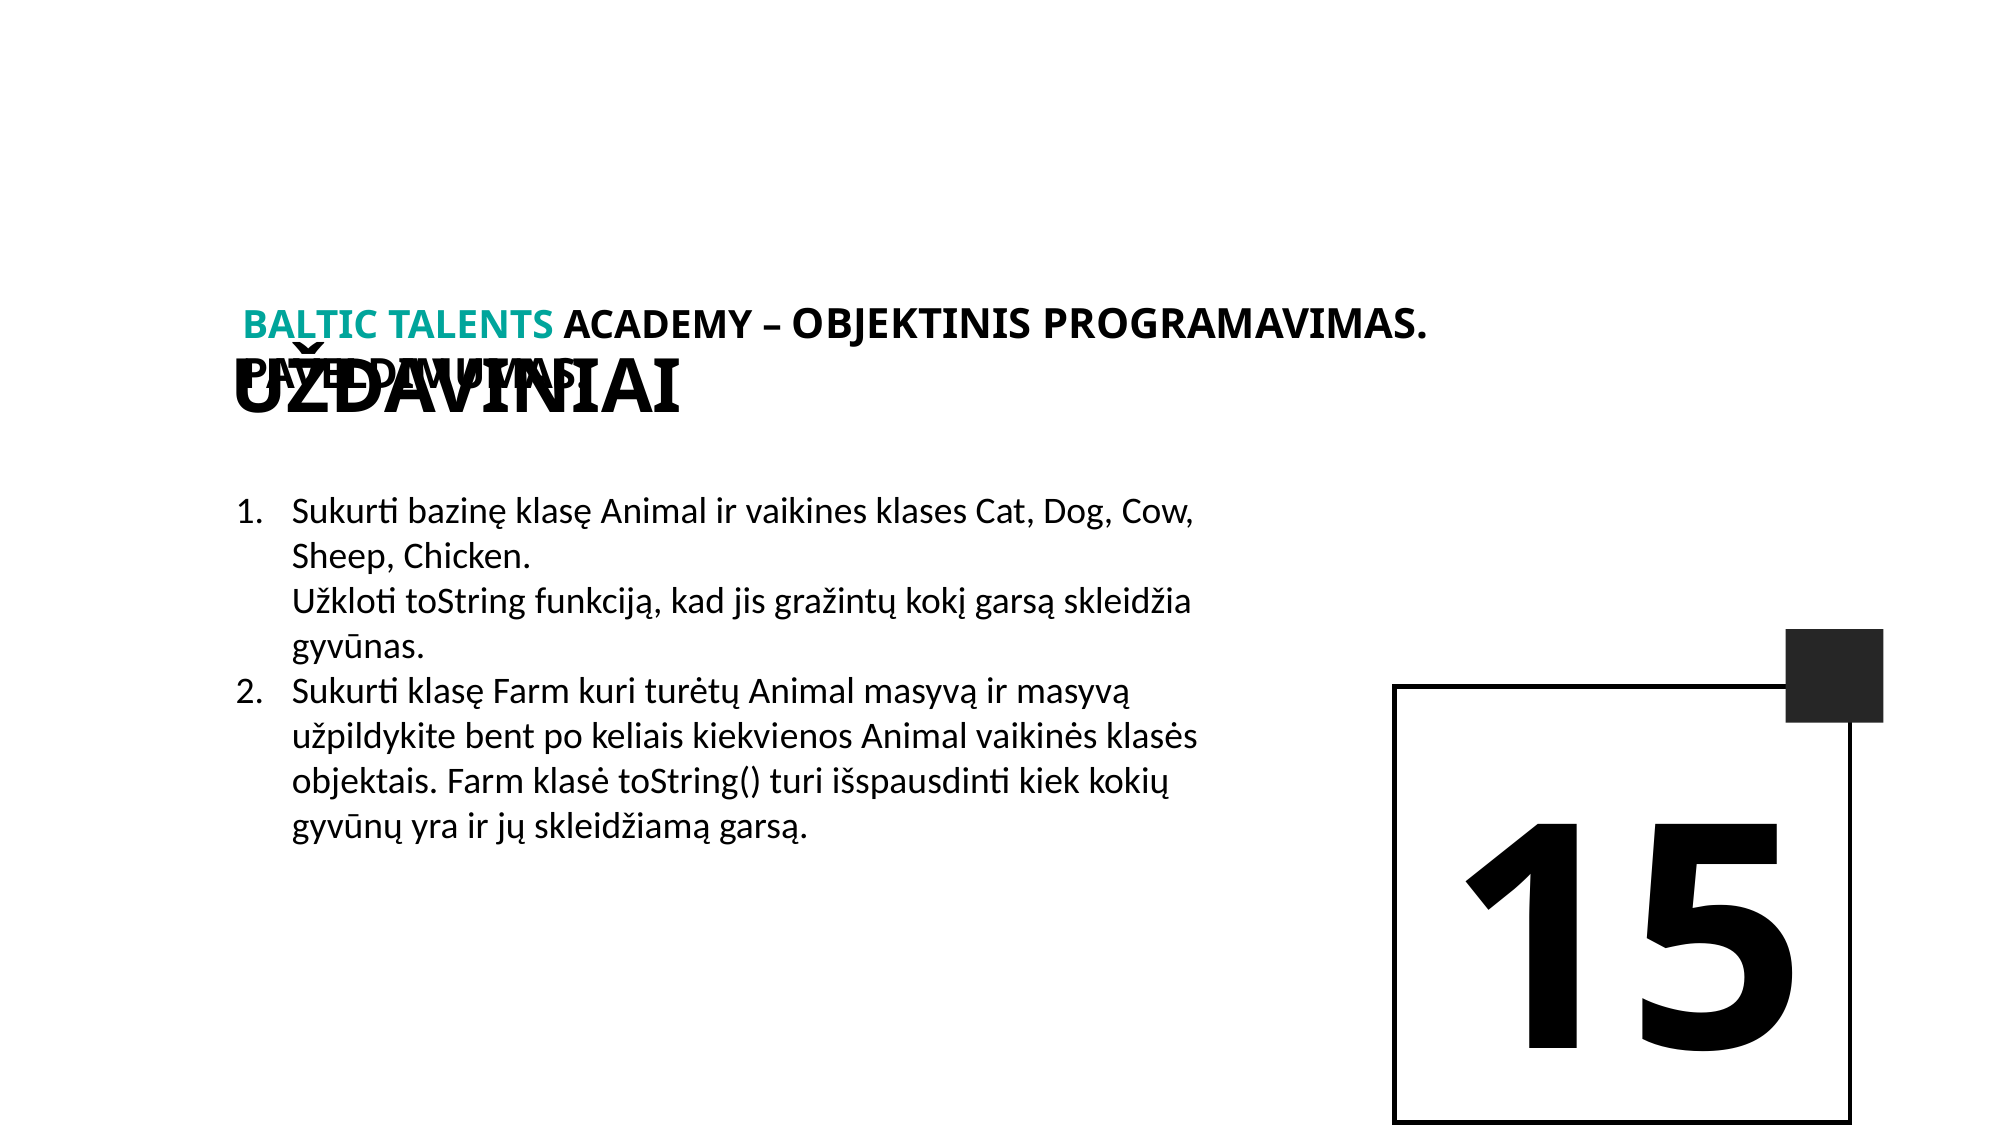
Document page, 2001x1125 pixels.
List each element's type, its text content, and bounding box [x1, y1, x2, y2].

text_box 15 [1254, 729, 1817, 1125]
text_box [1393, 685, 1851, 1124]
text_box Sukurti bazinę klasę Animal ir vaikines klases Cat, Dog, Cow, Sheep, Chicken. Užkloti toString funkciją, kad jis gražintų kokį garsą skleidžia gyvūnas. Sukurti klasę Farm kuri turėtų Animal masyvą ir masyvą užpildykite bent po keliais kiekvienos Animal vaikinės klasės objektais. Farm klasė toString() turi išspausdinti kiek kokių gyvūnų yra ir jų skleidžiamą garsą. [225, 546, 1293, 851]
text_box BALTIc TALENTs AcADEMy – Objektinis programavimas. Paveldimumas. [222, 286, 1710, 505]
text_box Uždaviniai [209, 327, 1440, 546]
text_box [1784, 628, 1884, 724]
